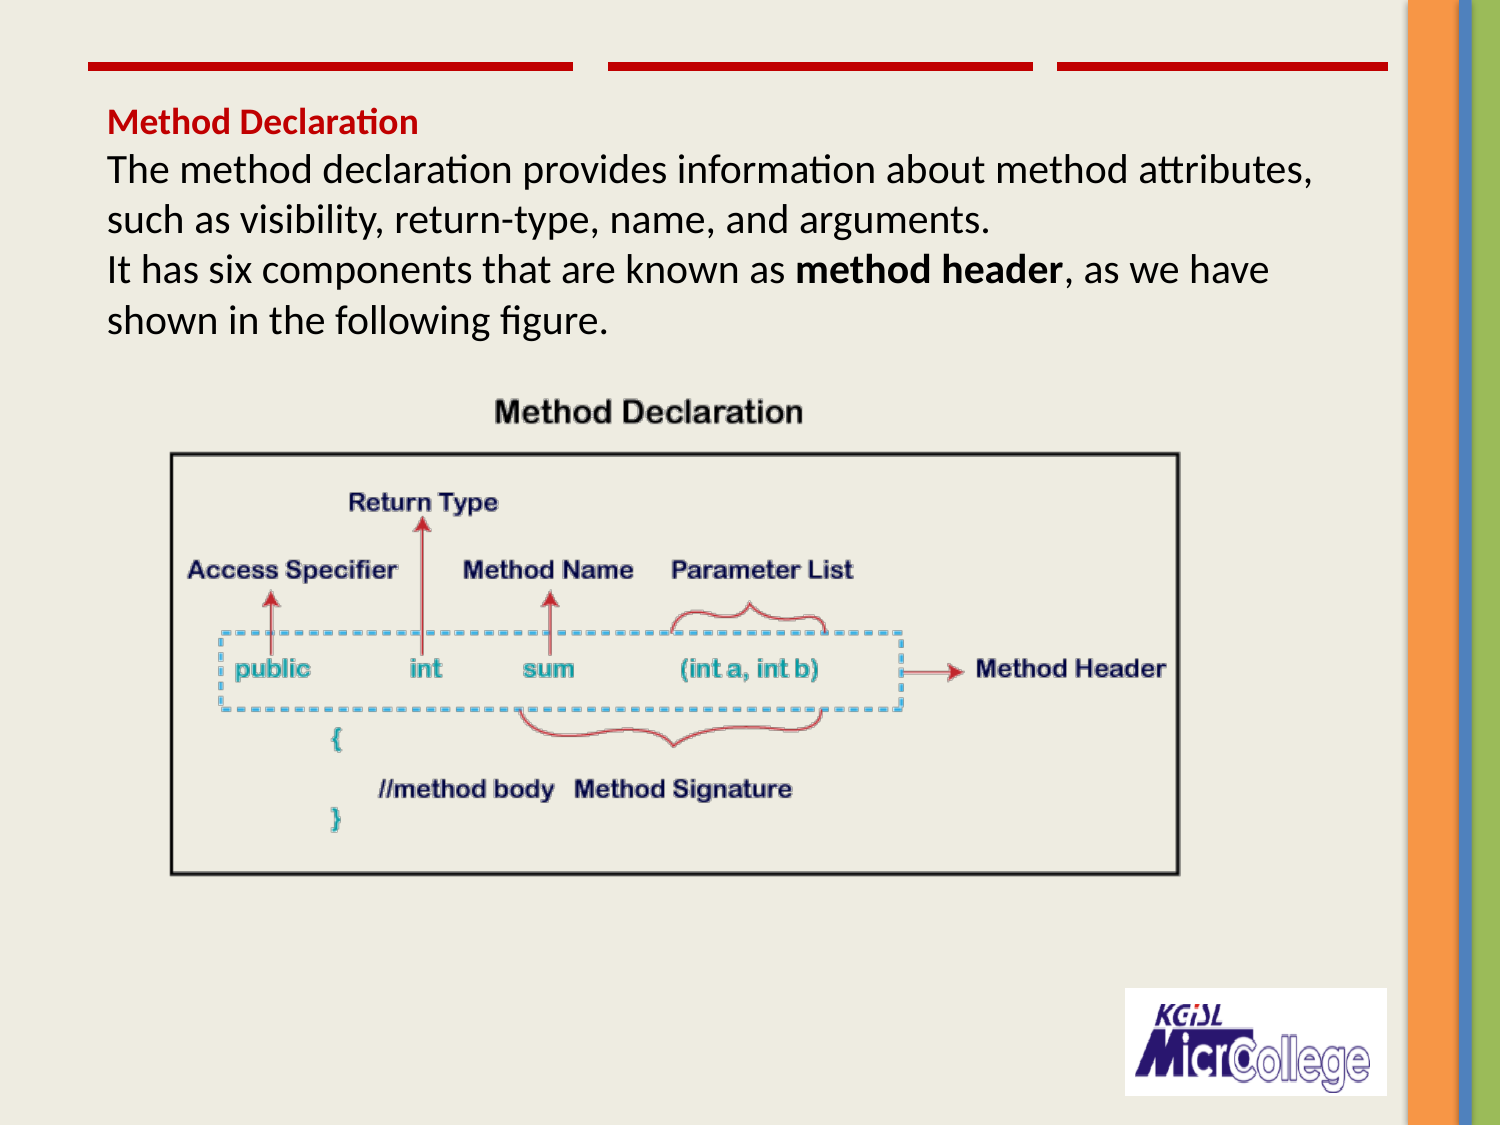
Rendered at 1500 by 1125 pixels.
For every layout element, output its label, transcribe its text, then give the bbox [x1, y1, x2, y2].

text_box Method Declaration The method declaration provides information about method attributes, such as visibility, return-type, name, and arguments. It has six components that are known as method header, as we have shown in the following figure. [92, 89, 1365, 350]
picture [1125, 988, 1387, 1097]
picture [128, 384, 1223, 892]
